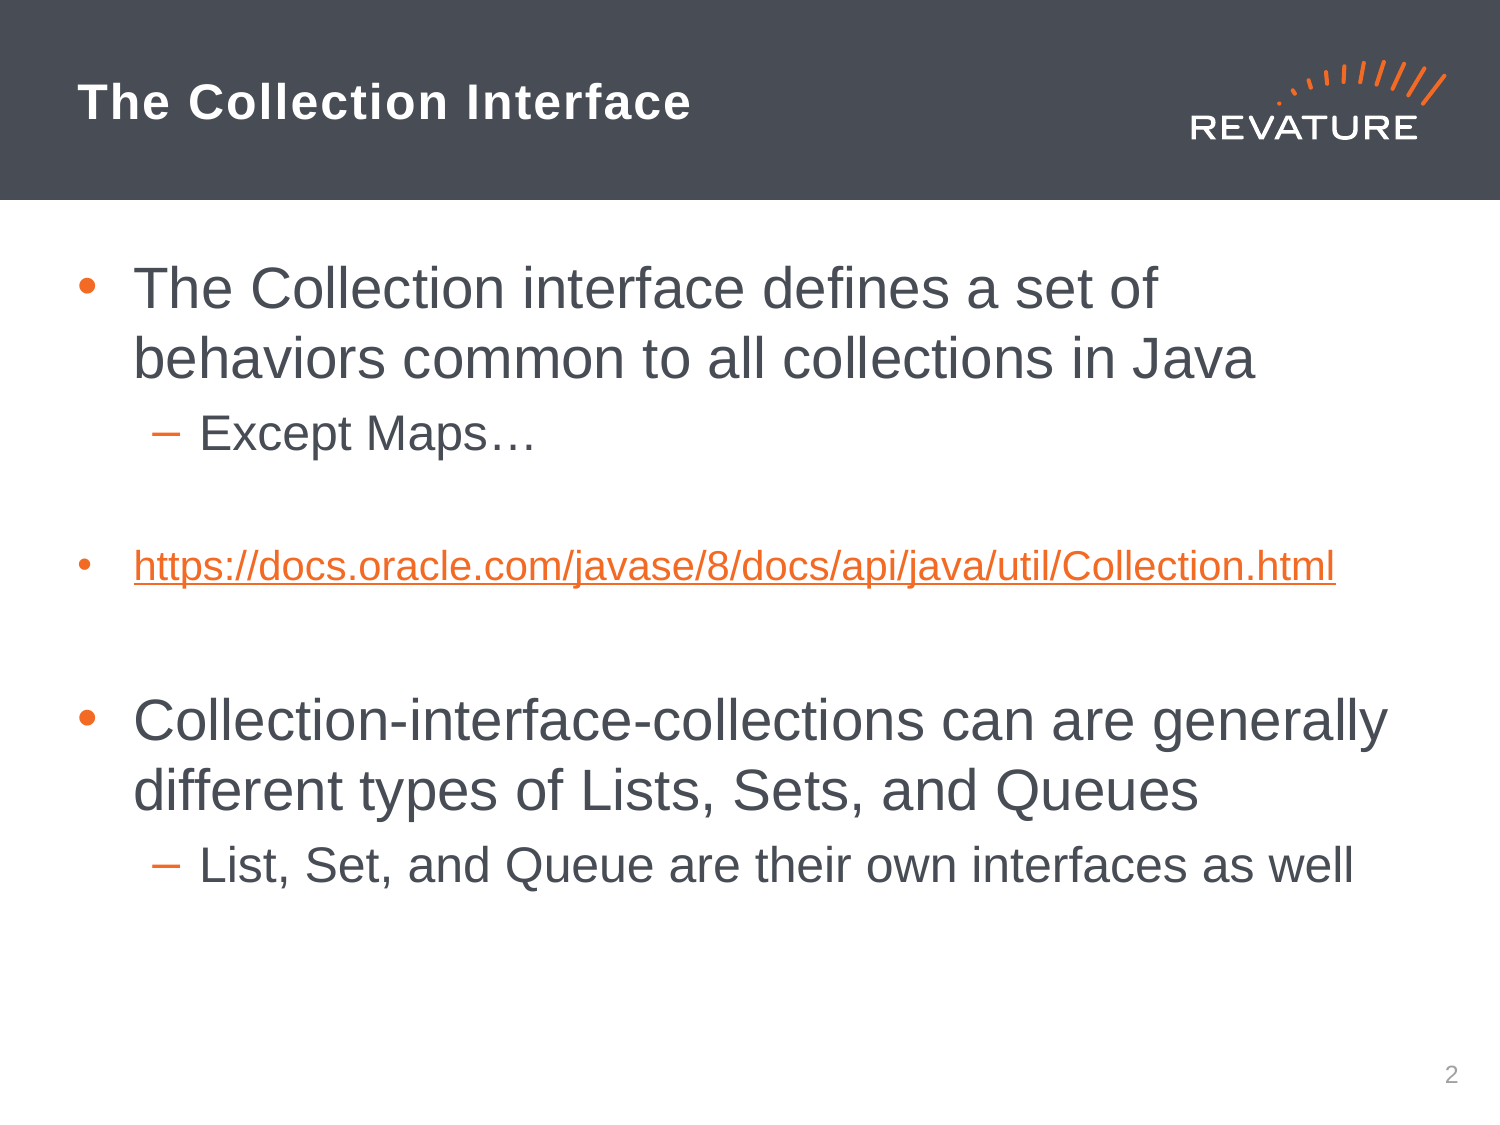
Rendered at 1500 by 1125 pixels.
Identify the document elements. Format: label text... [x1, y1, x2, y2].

slide_number 1 [1332, 1043, 1474, 1104]
list The Collection interface defines a set of behaviors common to all collections in Java Except Maps… https://docs.oracle.com/javase/8/docs/api/java/util/Collection.html Collection-interface-collections can are generally different types of Lists, Sets, and Queues List, Set, and Queue are their own interfaces as well [62, 243, 1438, 986]
title The Collection Interface [62, 0, 1084, 200]
